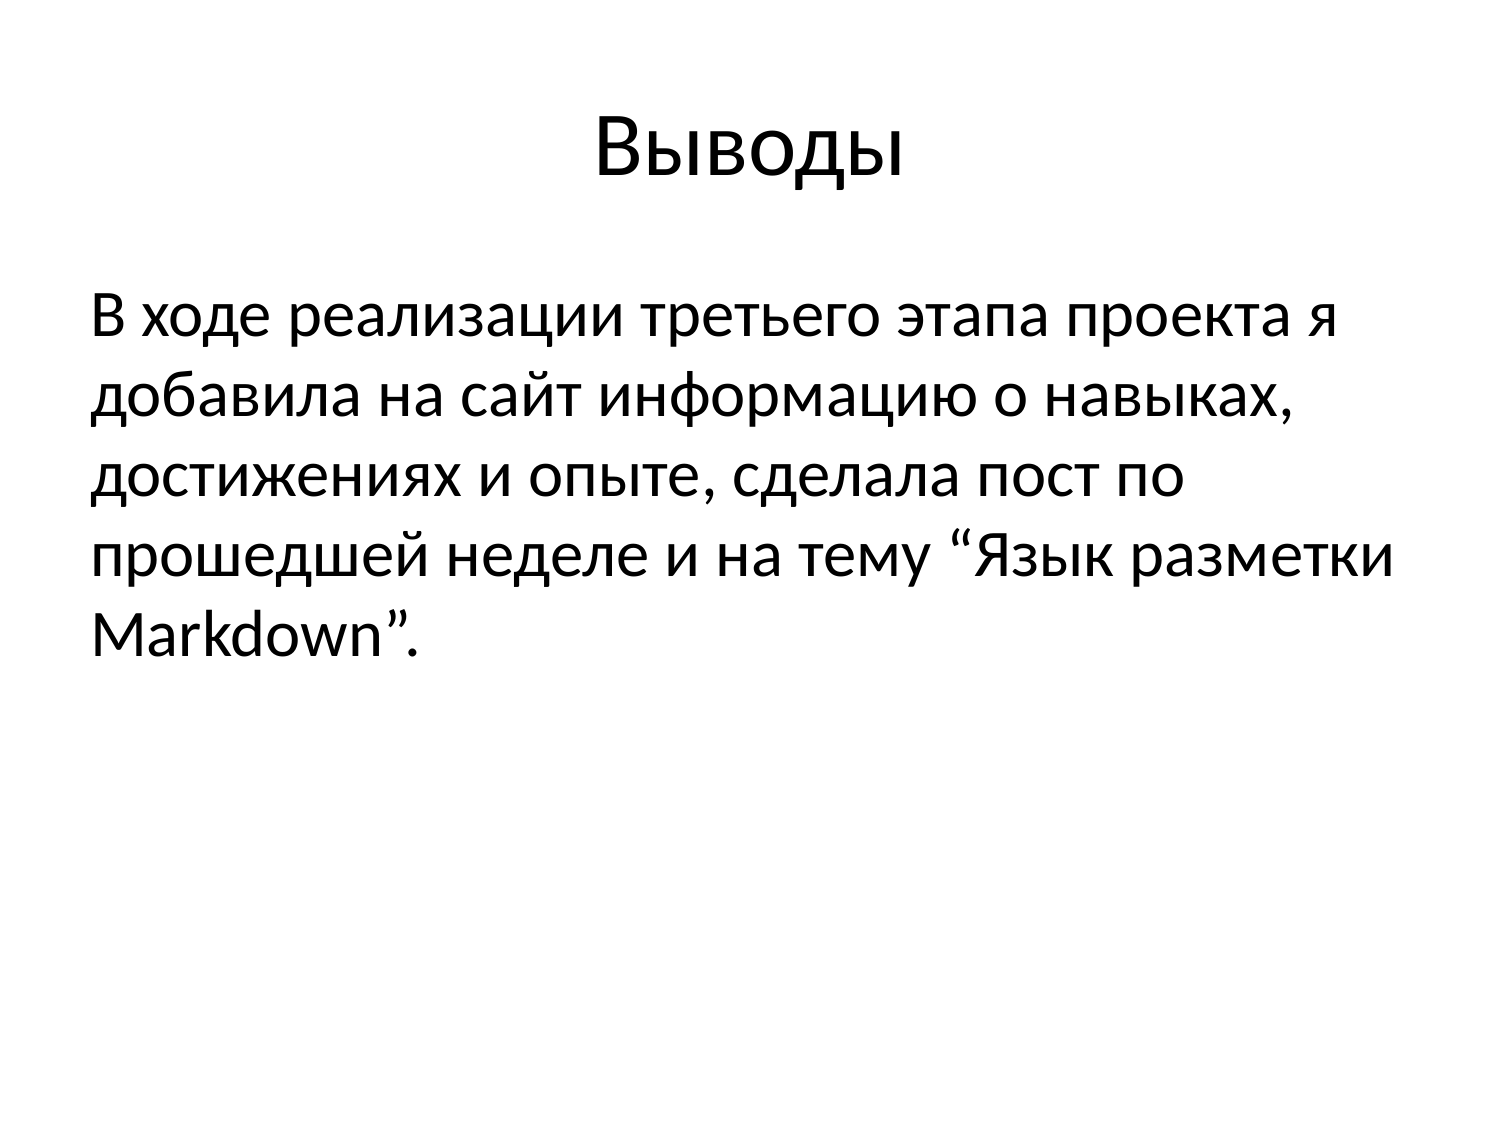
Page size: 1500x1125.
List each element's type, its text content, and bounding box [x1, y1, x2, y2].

list В ходе реализации третьего этапа проекта я добавила на сайт информацию о навыках, достижениях и опыте, сделала пост по прошедшей неделе и на тему “Язык разметки Markdown”. [75, 262, 1425, 1005]
title Выводы [75, 45, 1425, 233]
